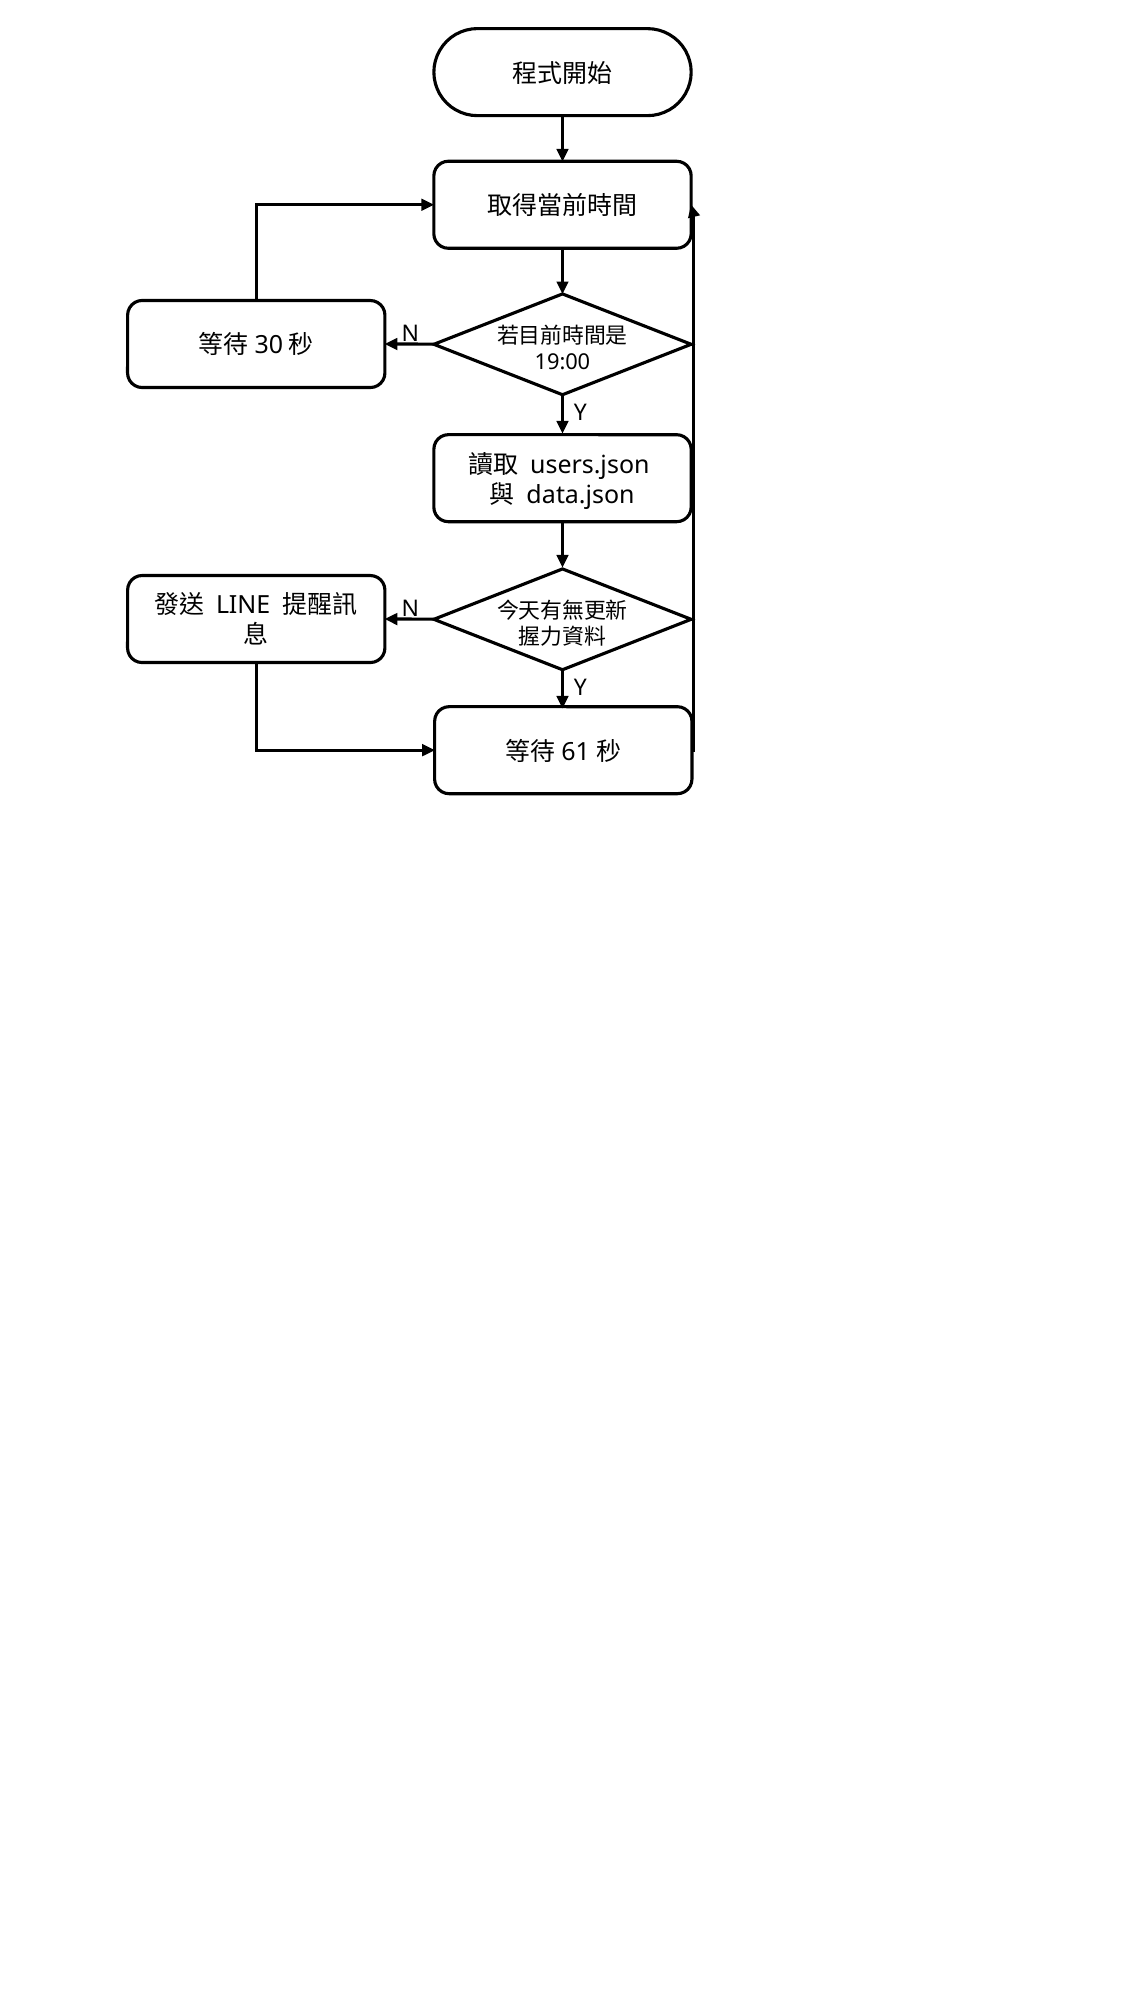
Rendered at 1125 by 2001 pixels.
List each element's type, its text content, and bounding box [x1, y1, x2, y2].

text_box 等待61秒 [433, 705, 694, 796]
text_box [434, 335, 453, 354]
text_box 今天有無更新 握力資料 [453, 588, 672, 657]
text_box 等待30秒 [125, 298, 387, 390]
text_box [434, 610, 453, 629]
text_box [525, 657, 600, 670]
text_box [509, 292, 616, 313]
text_box 讀取 users.json 與 data.json [432, 433, 690, 524]
text_box Y [558, 665, 606, 708]
text_box N [390, 620, 434, 629]
text_box N [386, 311, 434, 343]
text_box [509, 567, 616, 588]
text_box 程式開始 [432, 27, 693, 118]
text_box [525, 382, 600, 395]
text_box 若目前時間是 19:00 [453, 313, 672, 382]
text_box [672, 610, 690, 629]
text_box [301, 616, 390, 797]
text_box [672, 335, 690, 354]
text_box 取得當前時間 [432, 159, 693, 250]
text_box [296, 163, 394, 342]
text_box Y [558, 390, 606, 433]
text_box 發送 LINE 提醒訊息 [125, 573, 387, 665]
text_box N [386, 345, 434, 354]
text_box N [387, 586, 434, 618]
